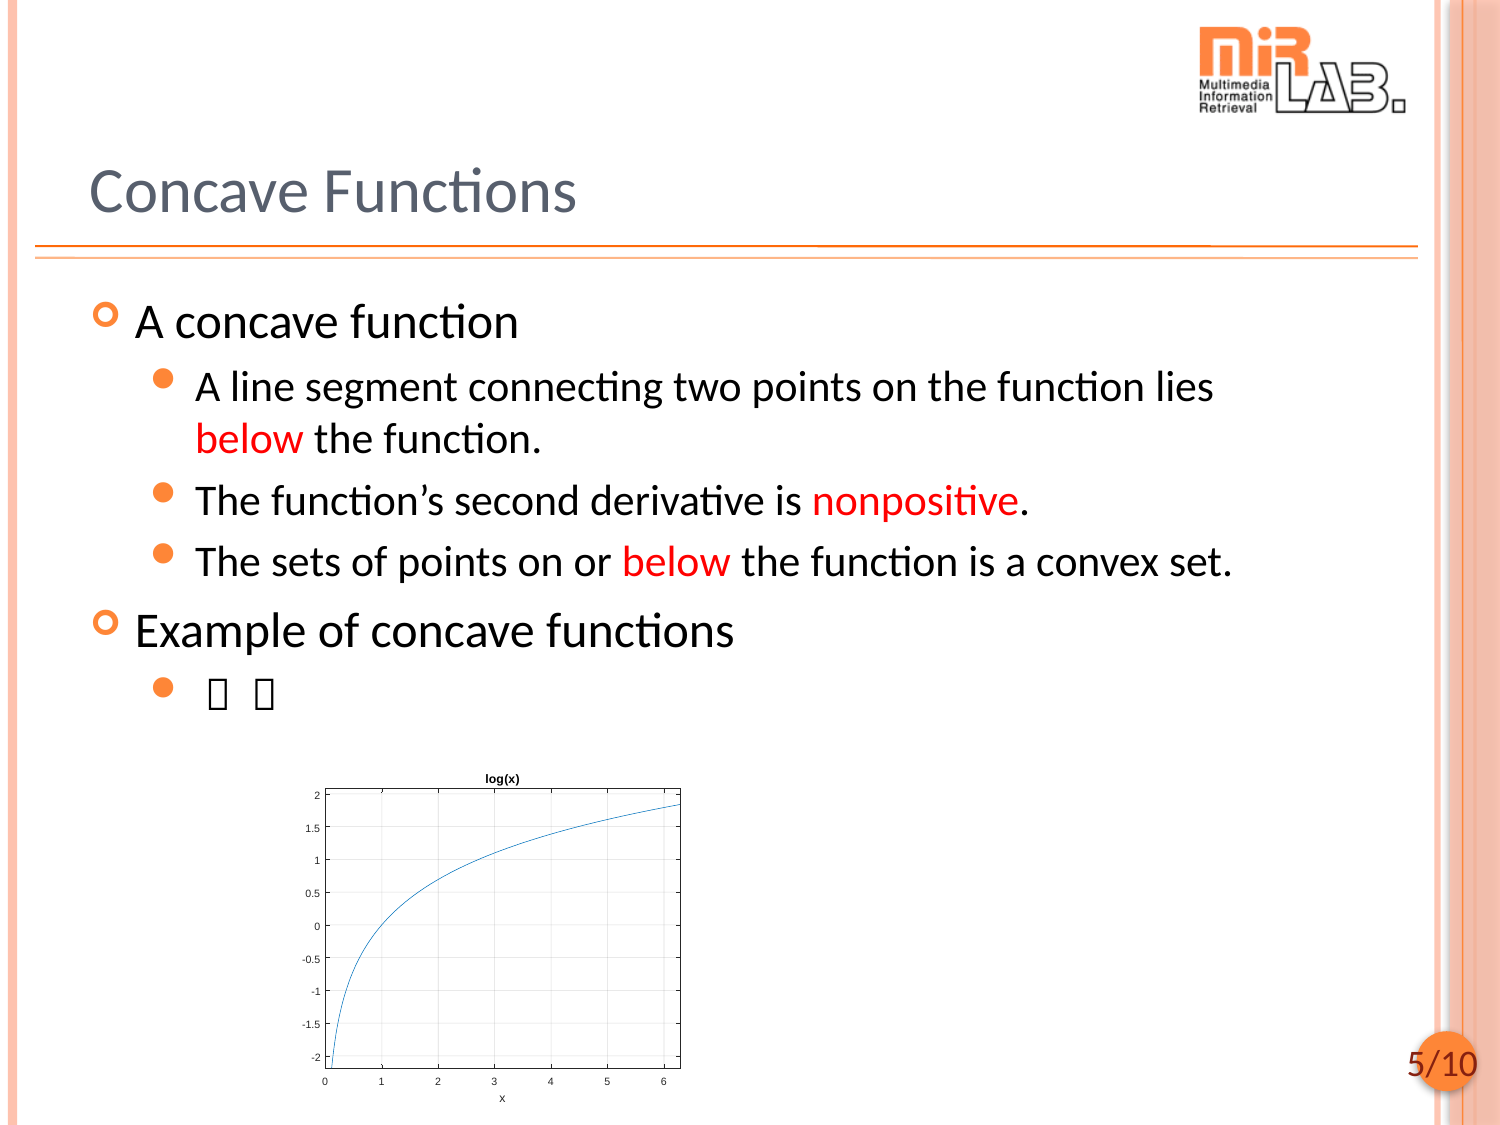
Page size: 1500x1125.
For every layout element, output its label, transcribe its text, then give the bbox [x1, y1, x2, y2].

picture [1195, 22, 1408, 118]
title Concave Functions [75, 45, 1372, 233]
picture [265, 762, 952, 1125]
